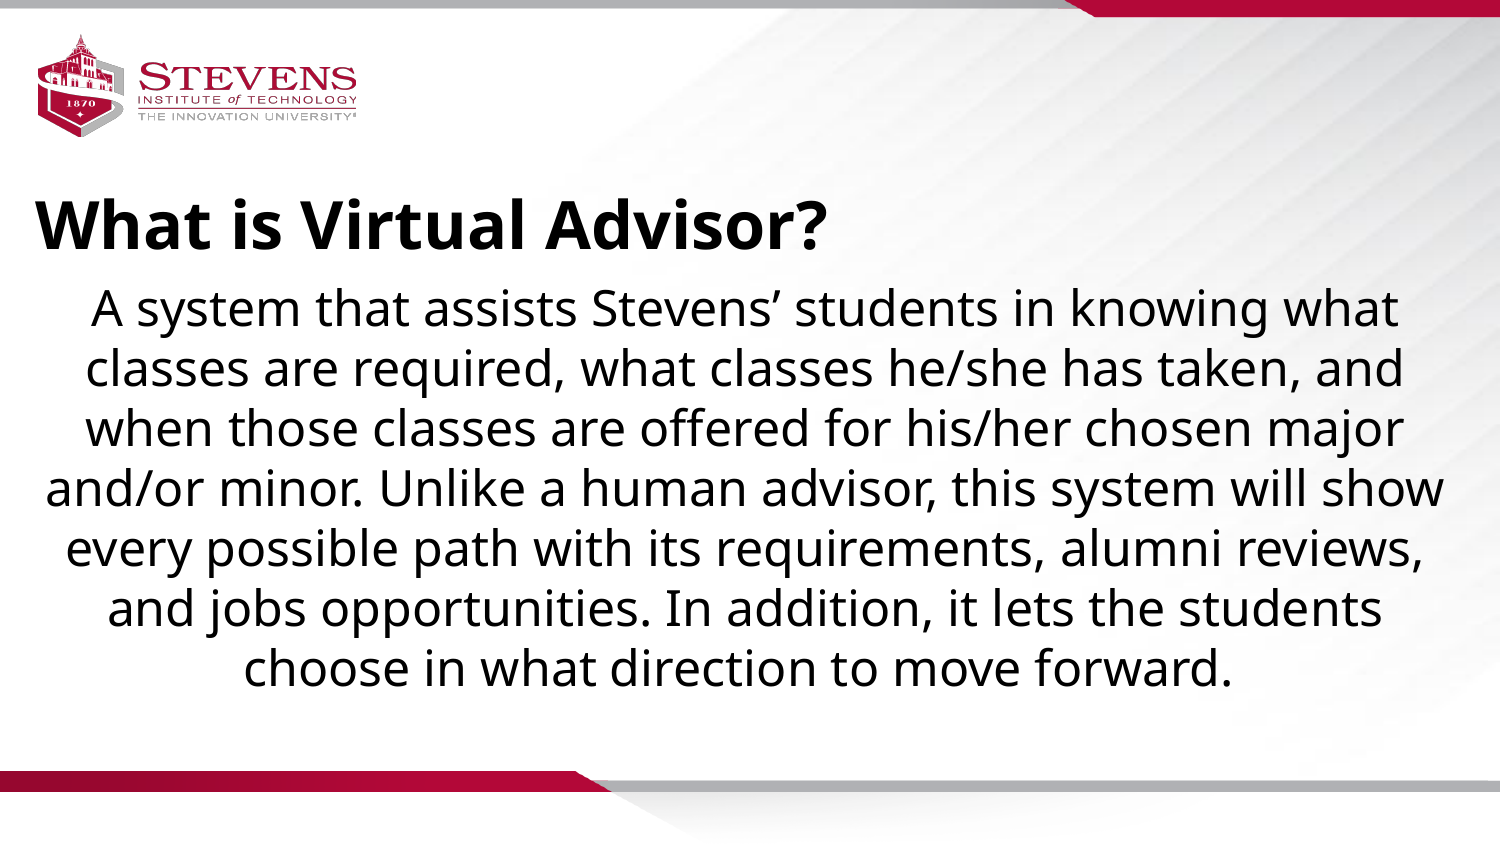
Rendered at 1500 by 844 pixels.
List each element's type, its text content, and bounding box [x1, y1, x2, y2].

list What is Virtual Advisor? [20, 167, 1052, 260]
picture [0, 0, 1500, 844]
list A system that assists Stevens’ students in knowing what classes are required, what classes he/she has taken, and when those classes are offered for his/her chosen major and/or minor. Unlike a human advisor, this system will show every possible path with its requirements, alumni reviews, and jobs opportunities. In addition, it lets the students choose in what direction to move forward. [20, 260, 1472, 753]
